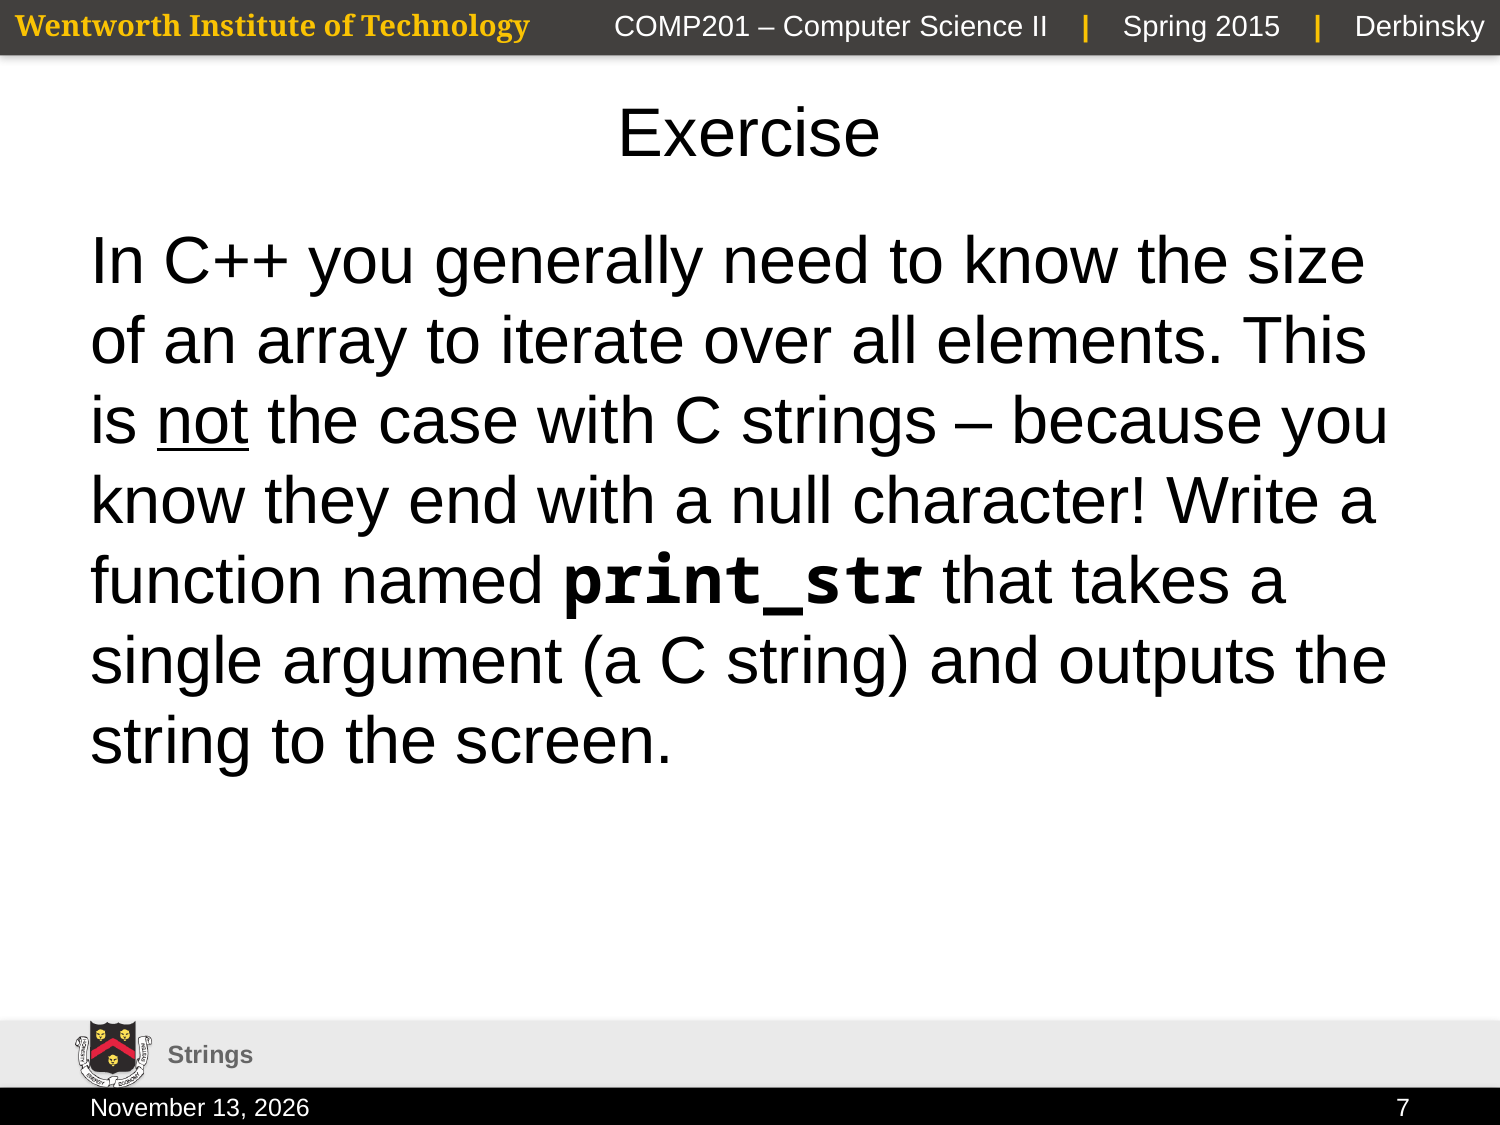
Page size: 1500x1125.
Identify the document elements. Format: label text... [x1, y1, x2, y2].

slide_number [75, 1087, 451, 1125]
footer Strings [152, 1029, 1425, 1079]
picture [75, 1020, 153, 1087]
slide_number 7 [1245, 1087, 1425, 1125]
title Exercise [75, 80, 1425, 179]
list In C++ you generally need to know the size of an array to iterate over all elements. This is not the case with C strings – because you know they end with a null character! Write a function named print_str that takes a single argument (a C string) and outputs the string to the screen. [75, 209, 1425, 1005]
